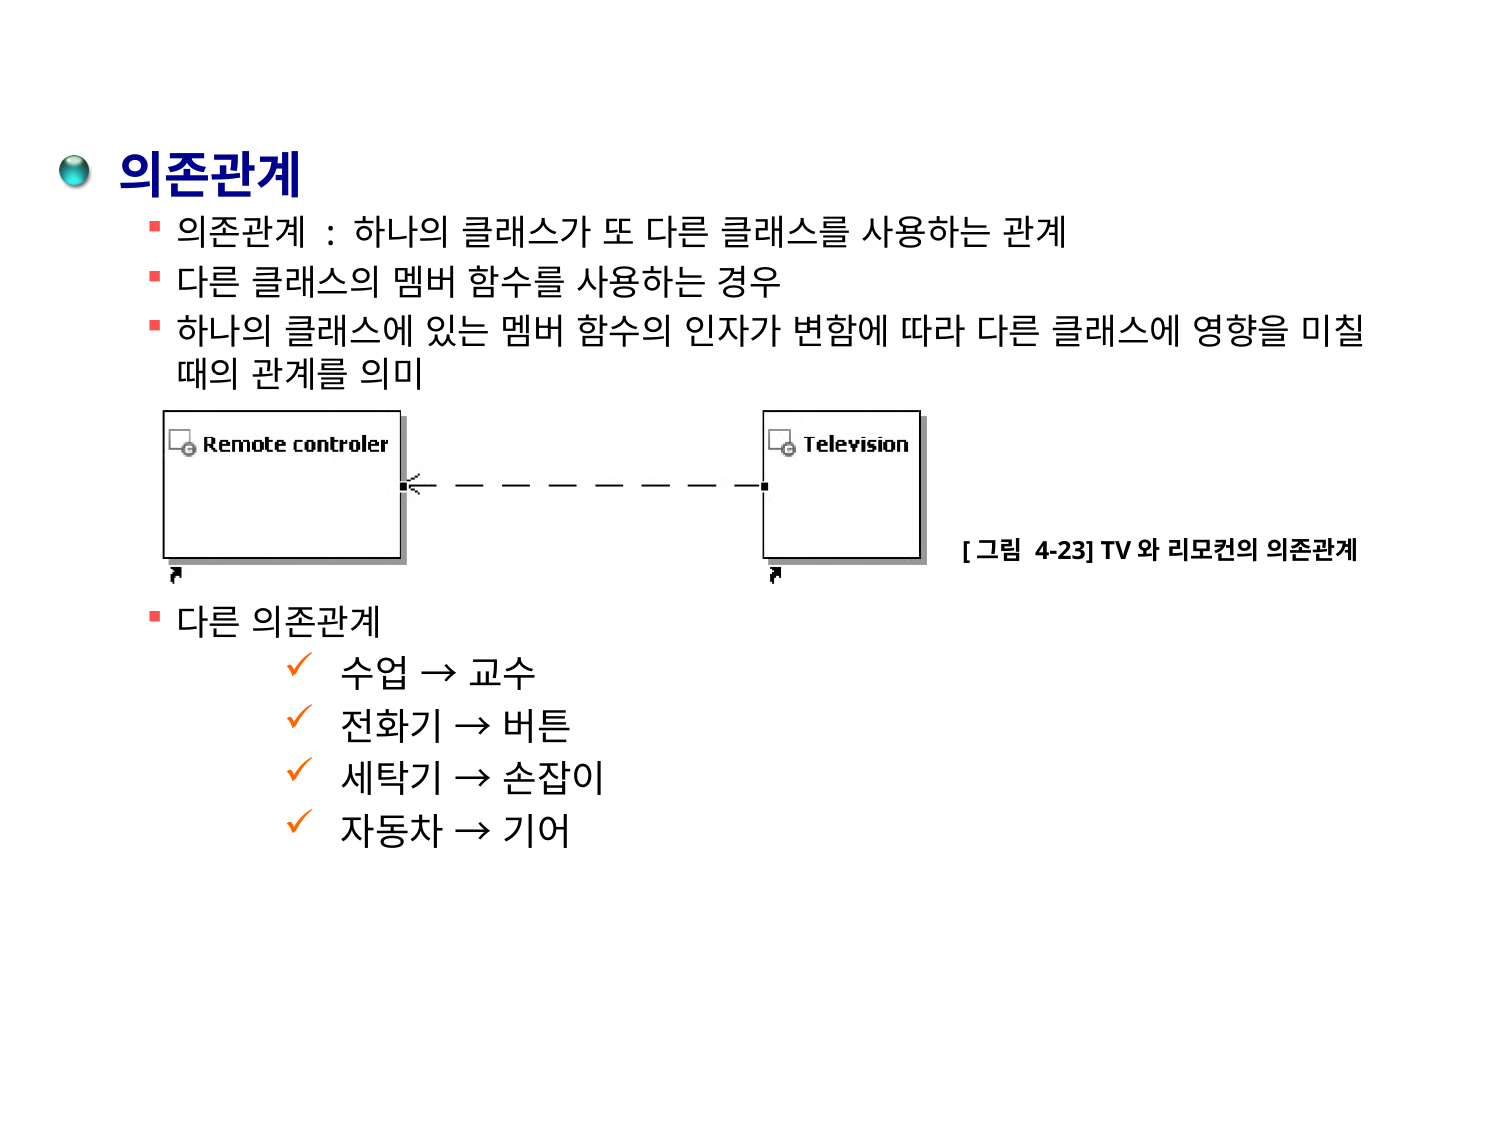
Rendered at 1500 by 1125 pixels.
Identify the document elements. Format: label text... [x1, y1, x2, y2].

picture [58, 155, 93, 191]
text_box [그림 4-23] TV와 리모컨의 의존관계 [947, 527, 1374, 572]
picture [159, 408, 928, 586]
text_box 의존관계 의존관계 : 하나의 클래스가 또 다른 클래스를 사용하는 관계 다른 클래스의 멤버 함수를 사용하는 경우 하나의 클래스에 있는 멤버 함수의 인자가 변함에 따라 다른 클래스에 영향을 미칠 때의 관계를 의미 다른 의존관계 수업 → 교수 전화기 → 버튼 세탁기 → 손잡이 자동차 → 기어 [29, 113, 1448, 1059]
